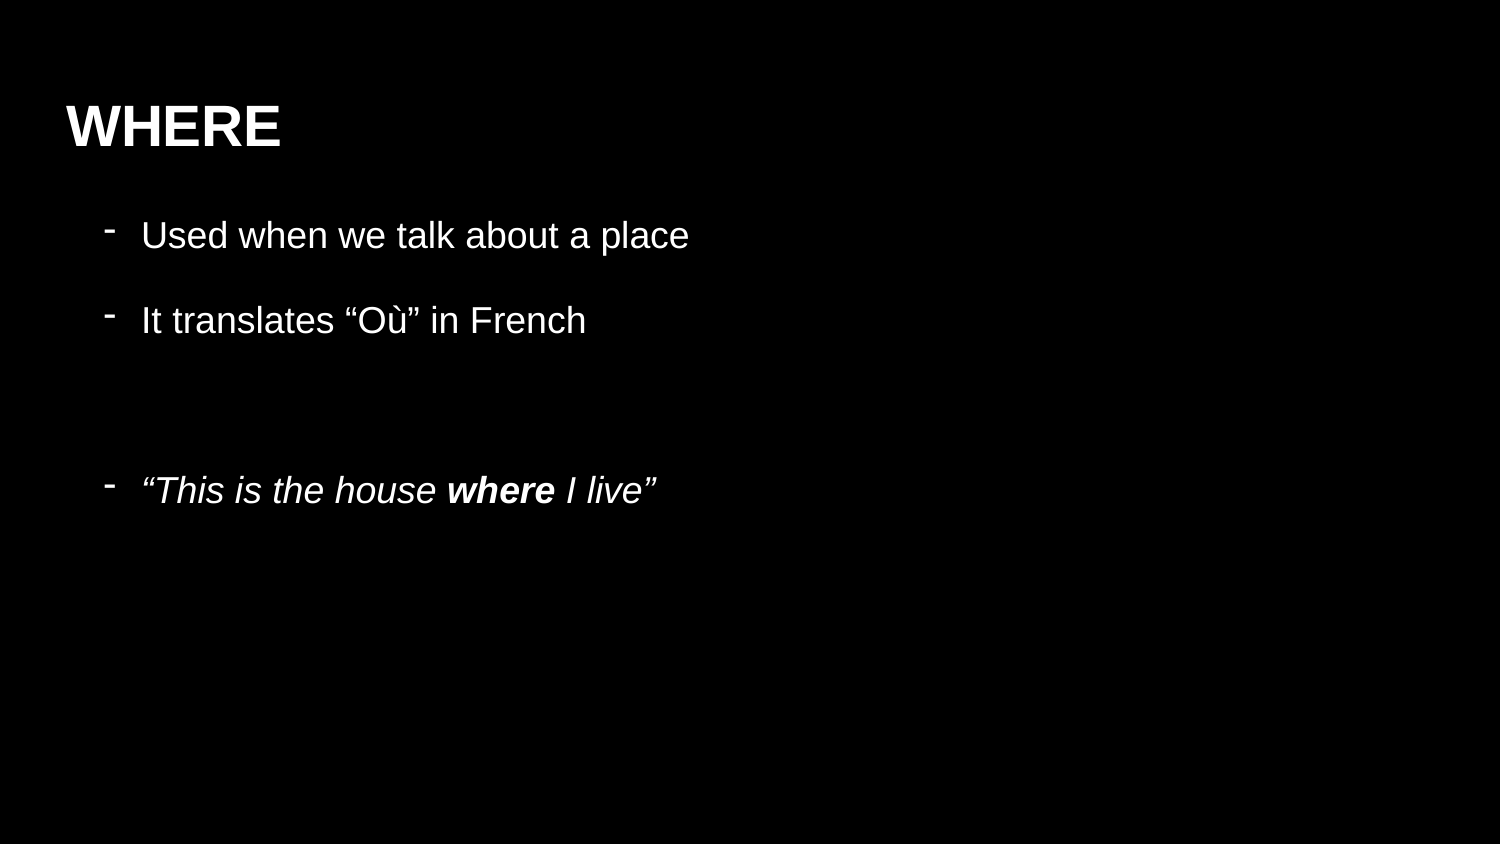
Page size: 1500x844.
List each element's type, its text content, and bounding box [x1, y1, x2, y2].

list Used when we talk about a place It translates “Où” in French “This is the house where I live” [51, 189, 1449, 750]
title WHERE [51, 72, 1449, 167]
